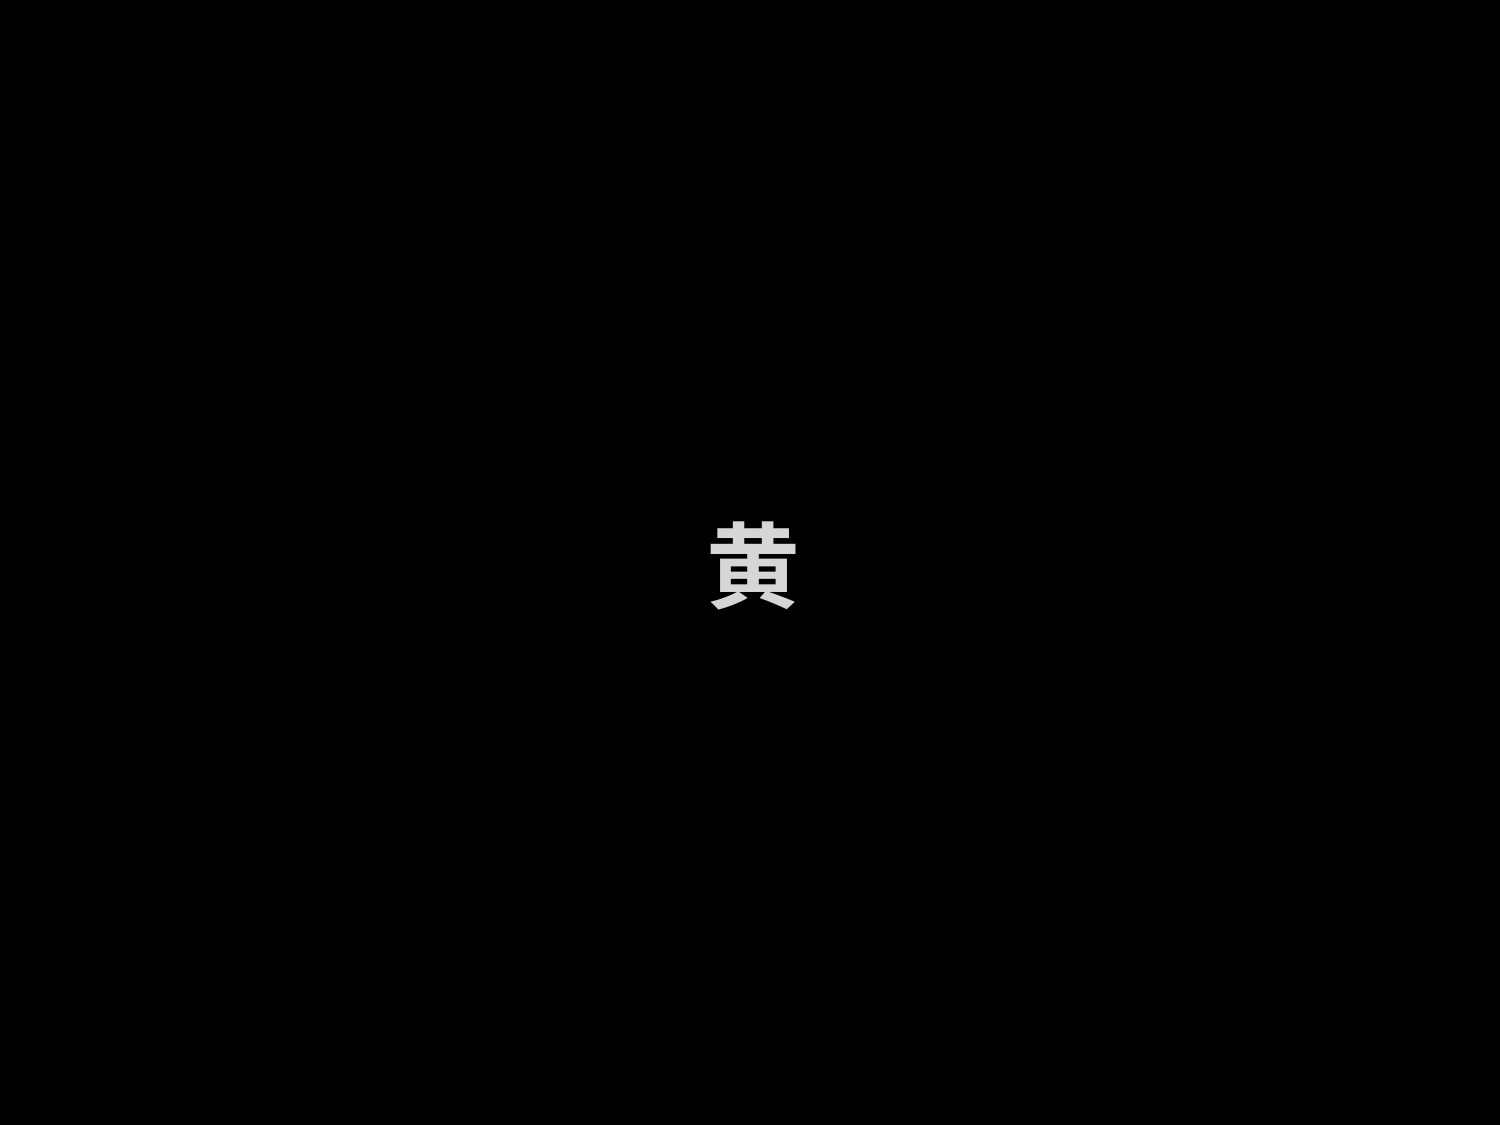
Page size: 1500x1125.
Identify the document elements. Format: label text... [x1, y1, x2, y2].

text_box 黄 [691, 500, 816, 628]
